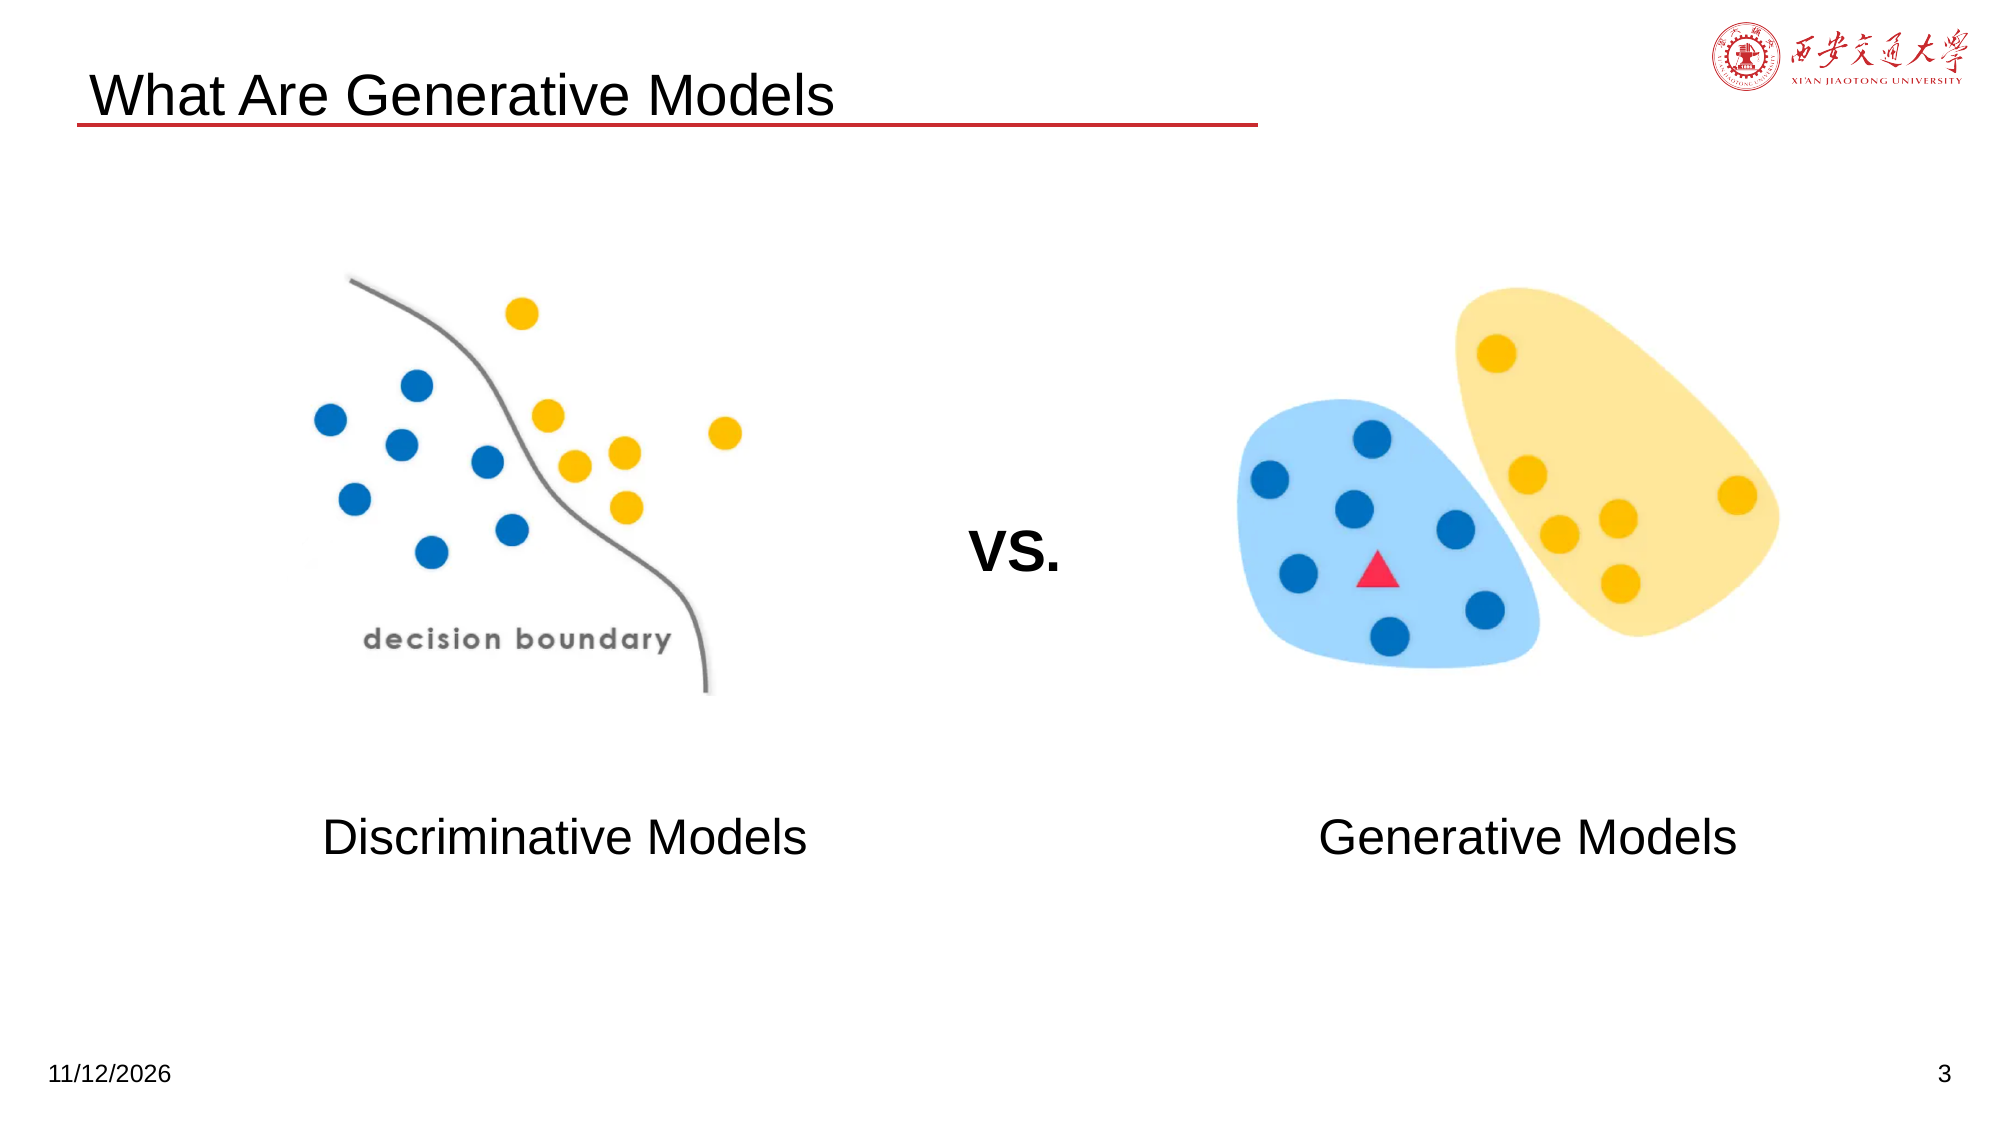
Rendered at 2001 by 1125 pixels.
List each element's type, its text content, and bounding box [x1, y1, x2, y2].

text_box Discriminative Models [56, 767, 999, 872]
text_box Generative Models [1026, 767, 1969, 872]
picture [273, 267, 782, 696]
text_box What Are Generative Models [0, 14, 1282, 135]
text_box VS. [878, 470, 1118, 591]
picture [1712, 22, 1968, 91]
picture [1194, 267, 1801, 696]
